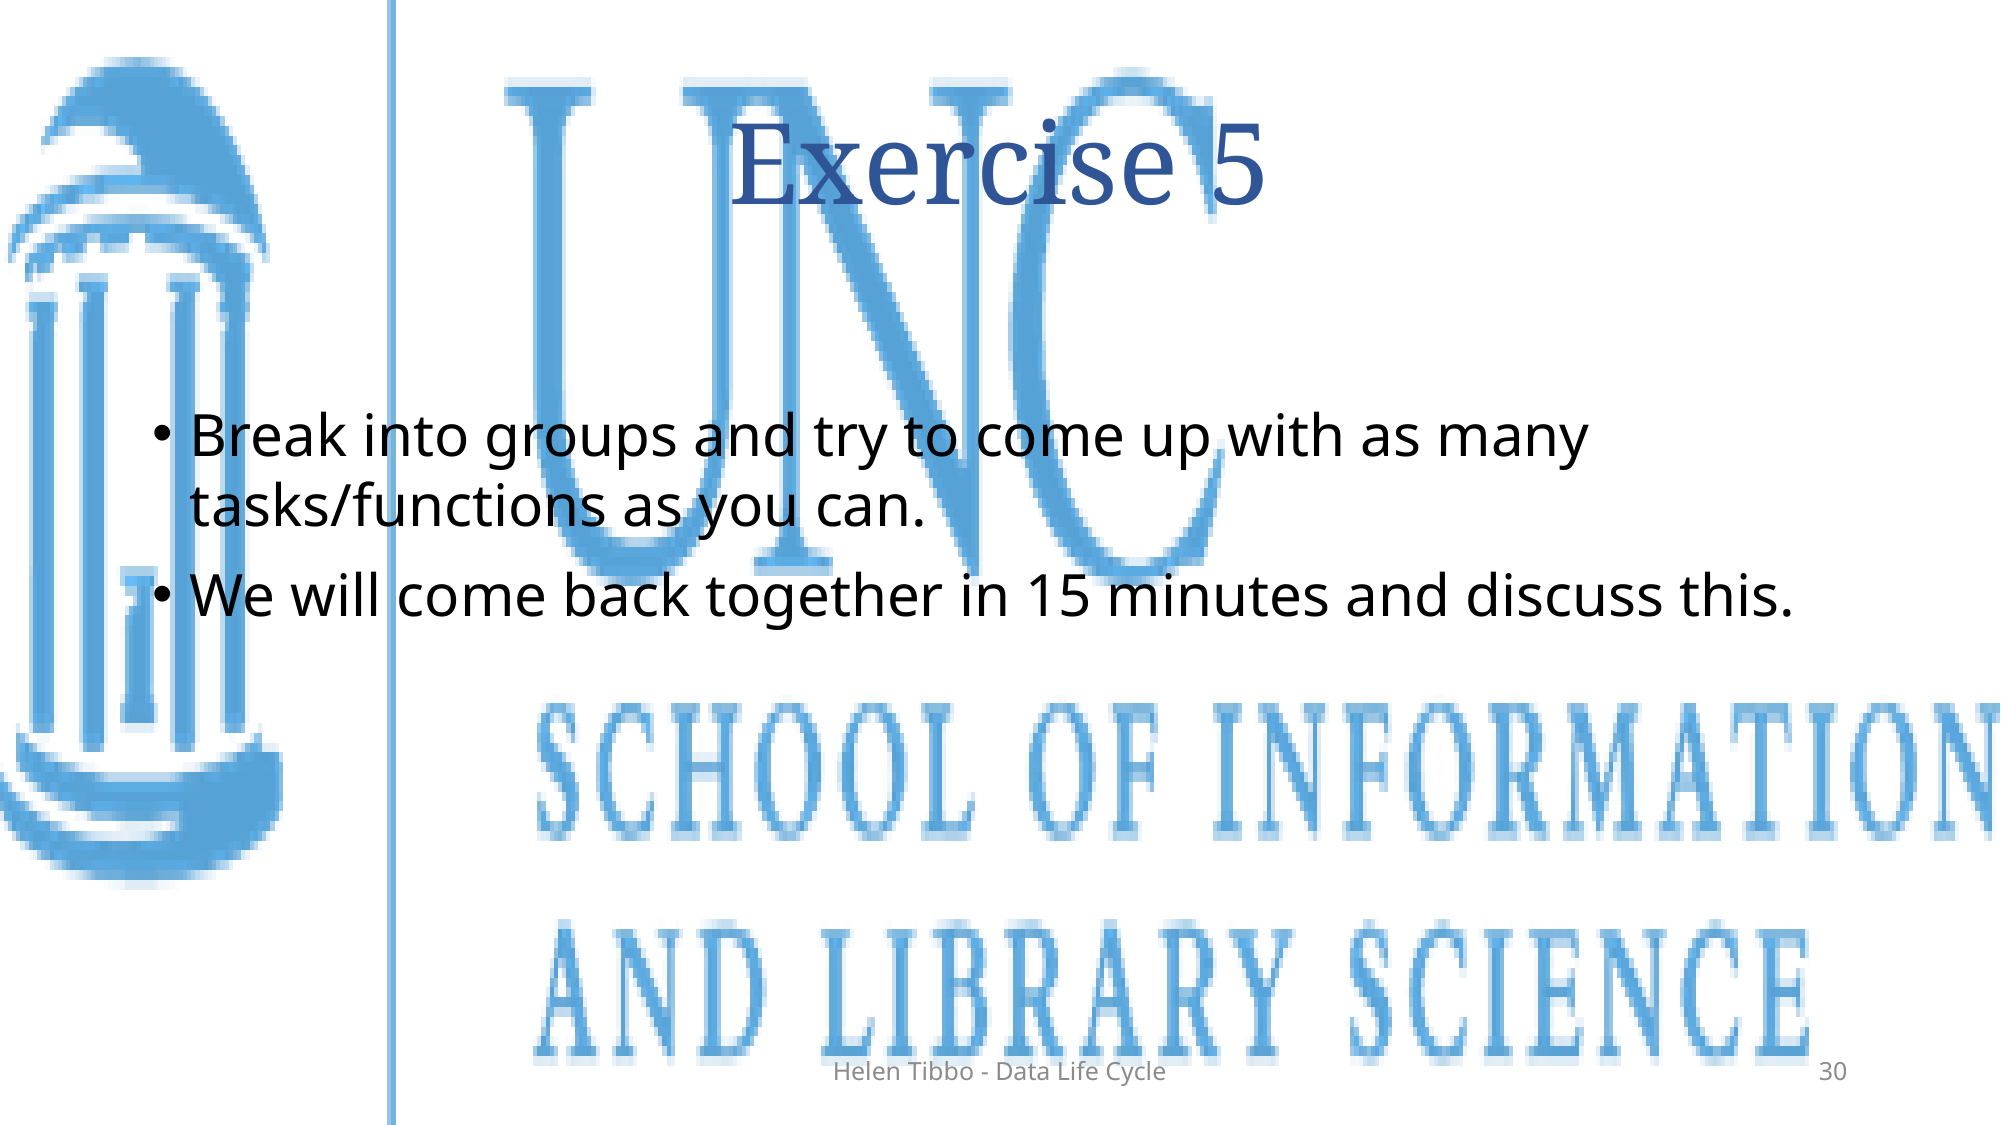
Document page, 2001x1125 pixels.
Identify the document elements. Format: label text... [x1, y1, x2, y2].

slide_number 30 [1412, 1042, 1863, 1103]
picture [0, 0, 2001, 1125]
footer Helen Tibbo - Data Life Cycle [662, 1042, 1338, 1103]
list Break into groups and try to come up with as many tasks/functions as you can. We will come back together in 15 minutes and discuss this. [137, 299, 1863, 1014]
title Exercise 5 [137, 59, 1863, 278]
